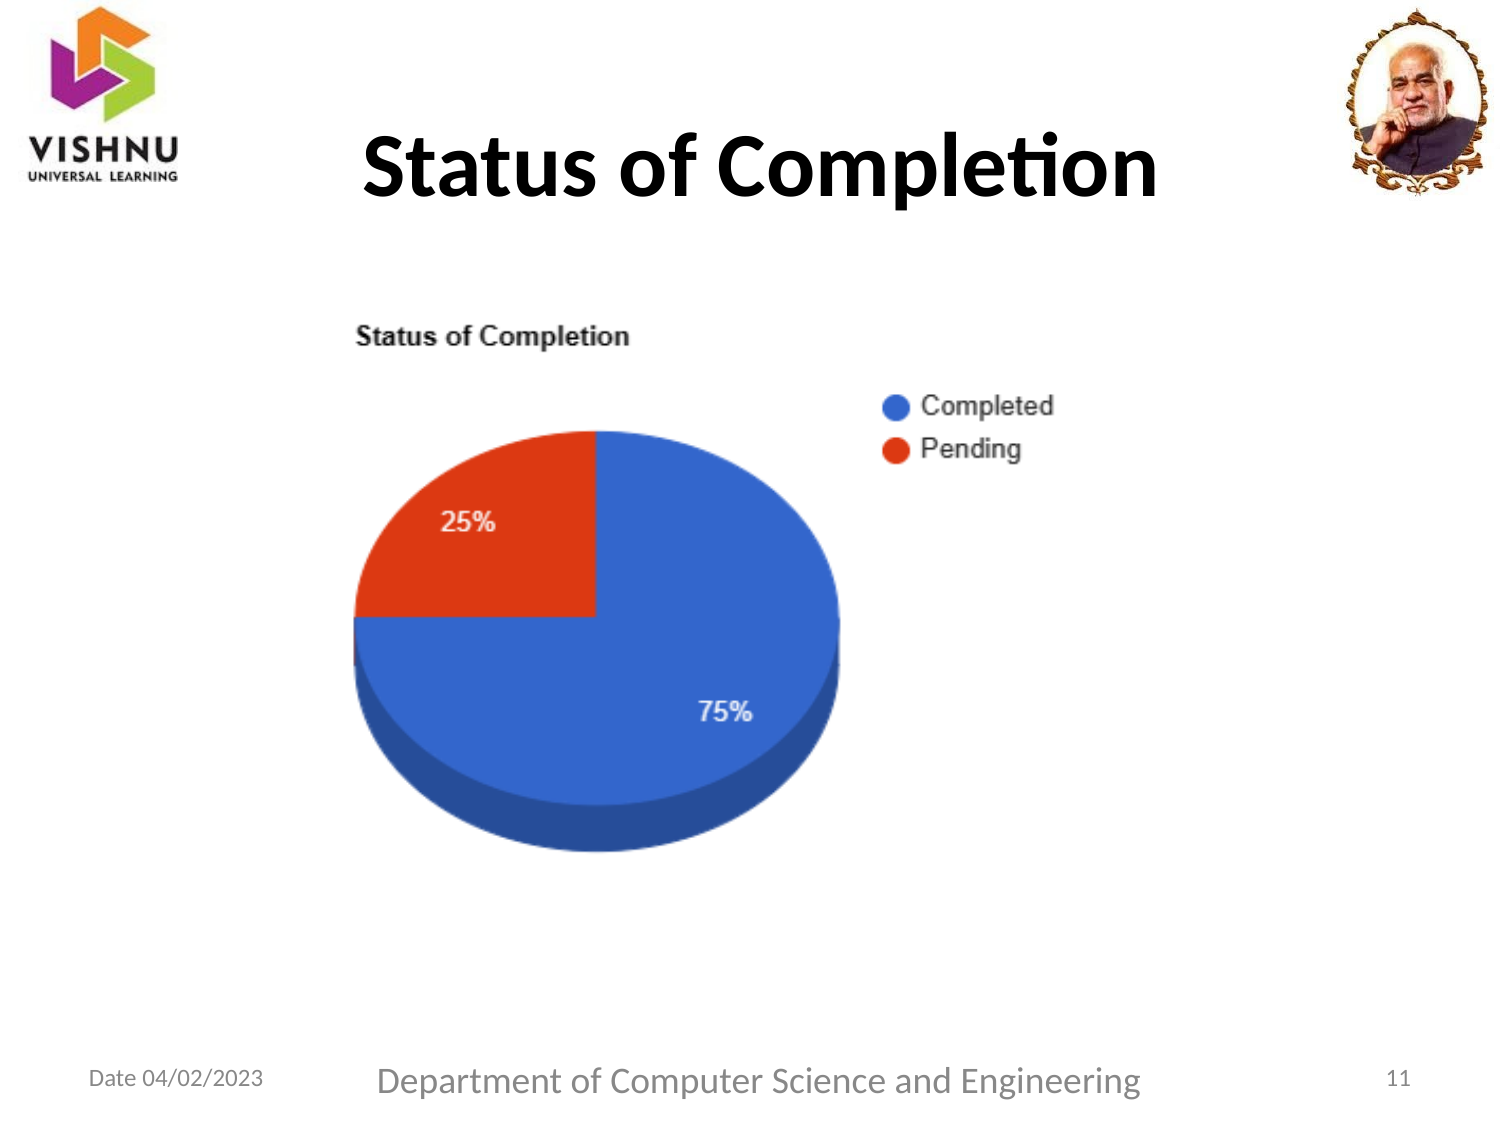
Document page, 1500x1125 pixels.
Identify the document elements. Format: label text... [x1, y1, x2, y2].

picture [1337, 0, 1500, 202]
footer Department of Computer Science and Engineering [280, 1056, 1238, 1125]
picture [110, 241, 1380, 1039]
picture [18, 0, 178, 182]
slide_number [86, 1060, 280, 1125]
slide_number ‹#› [1379, 1060, 1418, 1125]
title Status of Completion [290, 102, 1231, 240]
